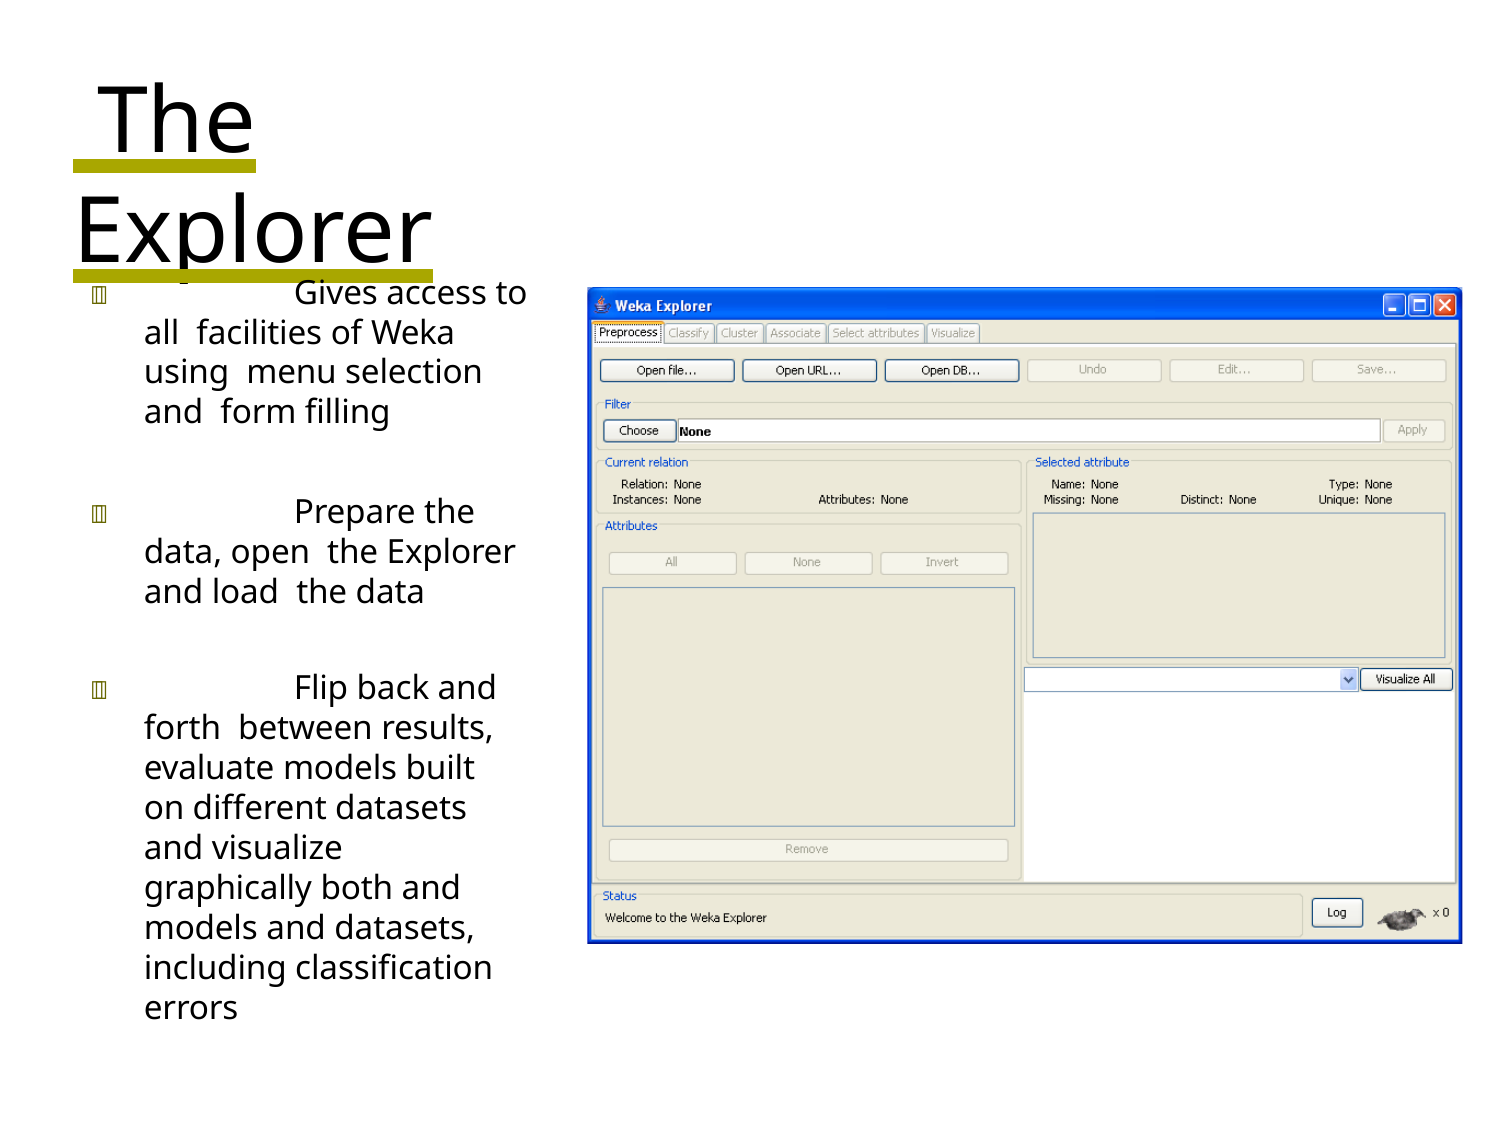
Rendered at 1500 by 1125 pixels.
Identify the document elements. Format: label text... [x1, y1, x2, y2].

text_box  Gives access to all facilities of Weka using menu selection and form filling  Prepare the data, open the Explorer and load the data  Flip back and forth between results, evaluate models built on different datasets and visualize graphically both and models and datasets, including classification errors [87, 268, 535, 1026]
title The Explorer [71, 58, 1404, 281]
text_box [587, 287, 1463, 944]
